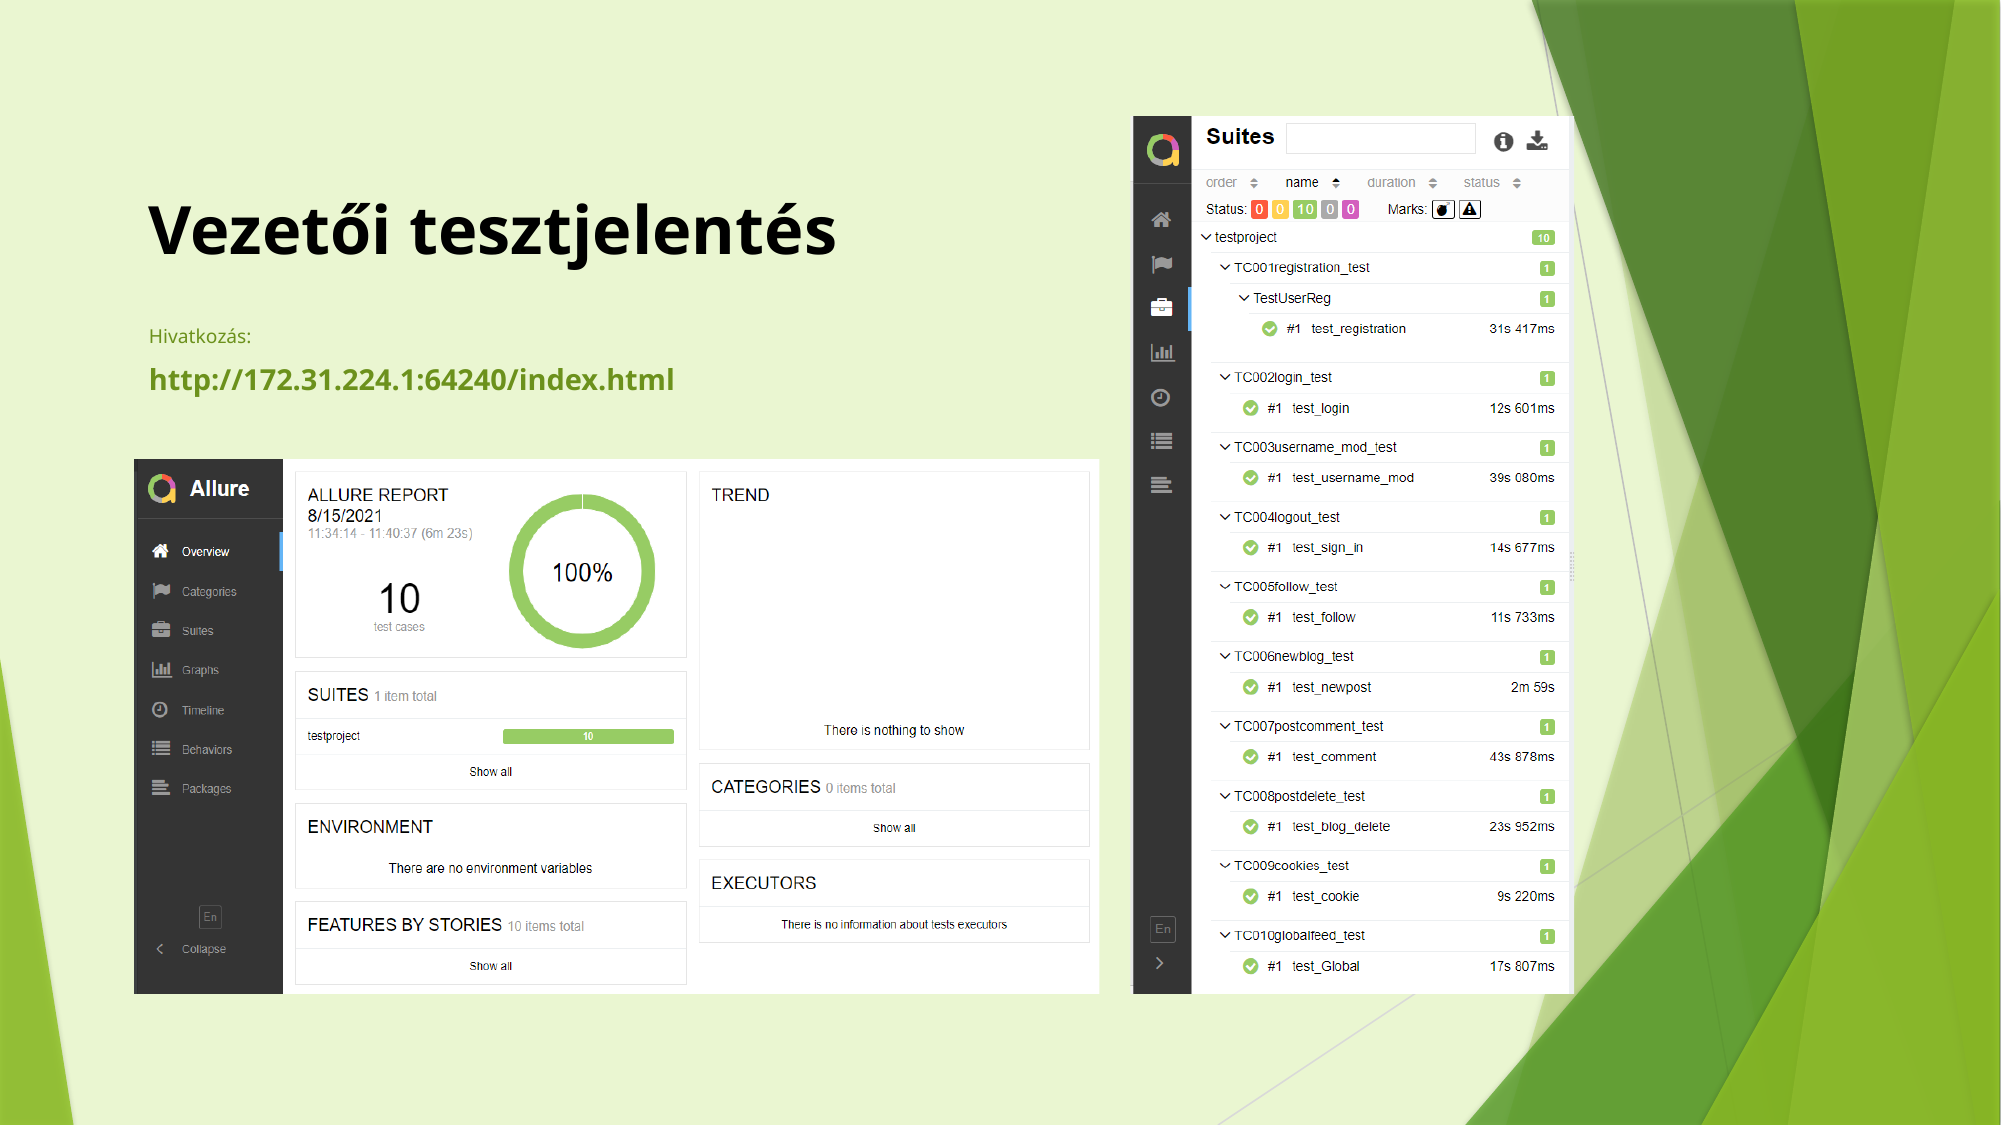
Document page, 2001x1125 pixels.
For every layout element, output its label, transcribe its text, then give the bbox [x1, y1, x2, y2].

list Hivatkozás: http://172.31.224.1:64240/index.html [134, 317, 767, 405]
picture [1129, 116, 1575, 994]
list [133, 459, 1101, 994]
title Vezetői tesztjelentés [134, 169, 872, 276]
